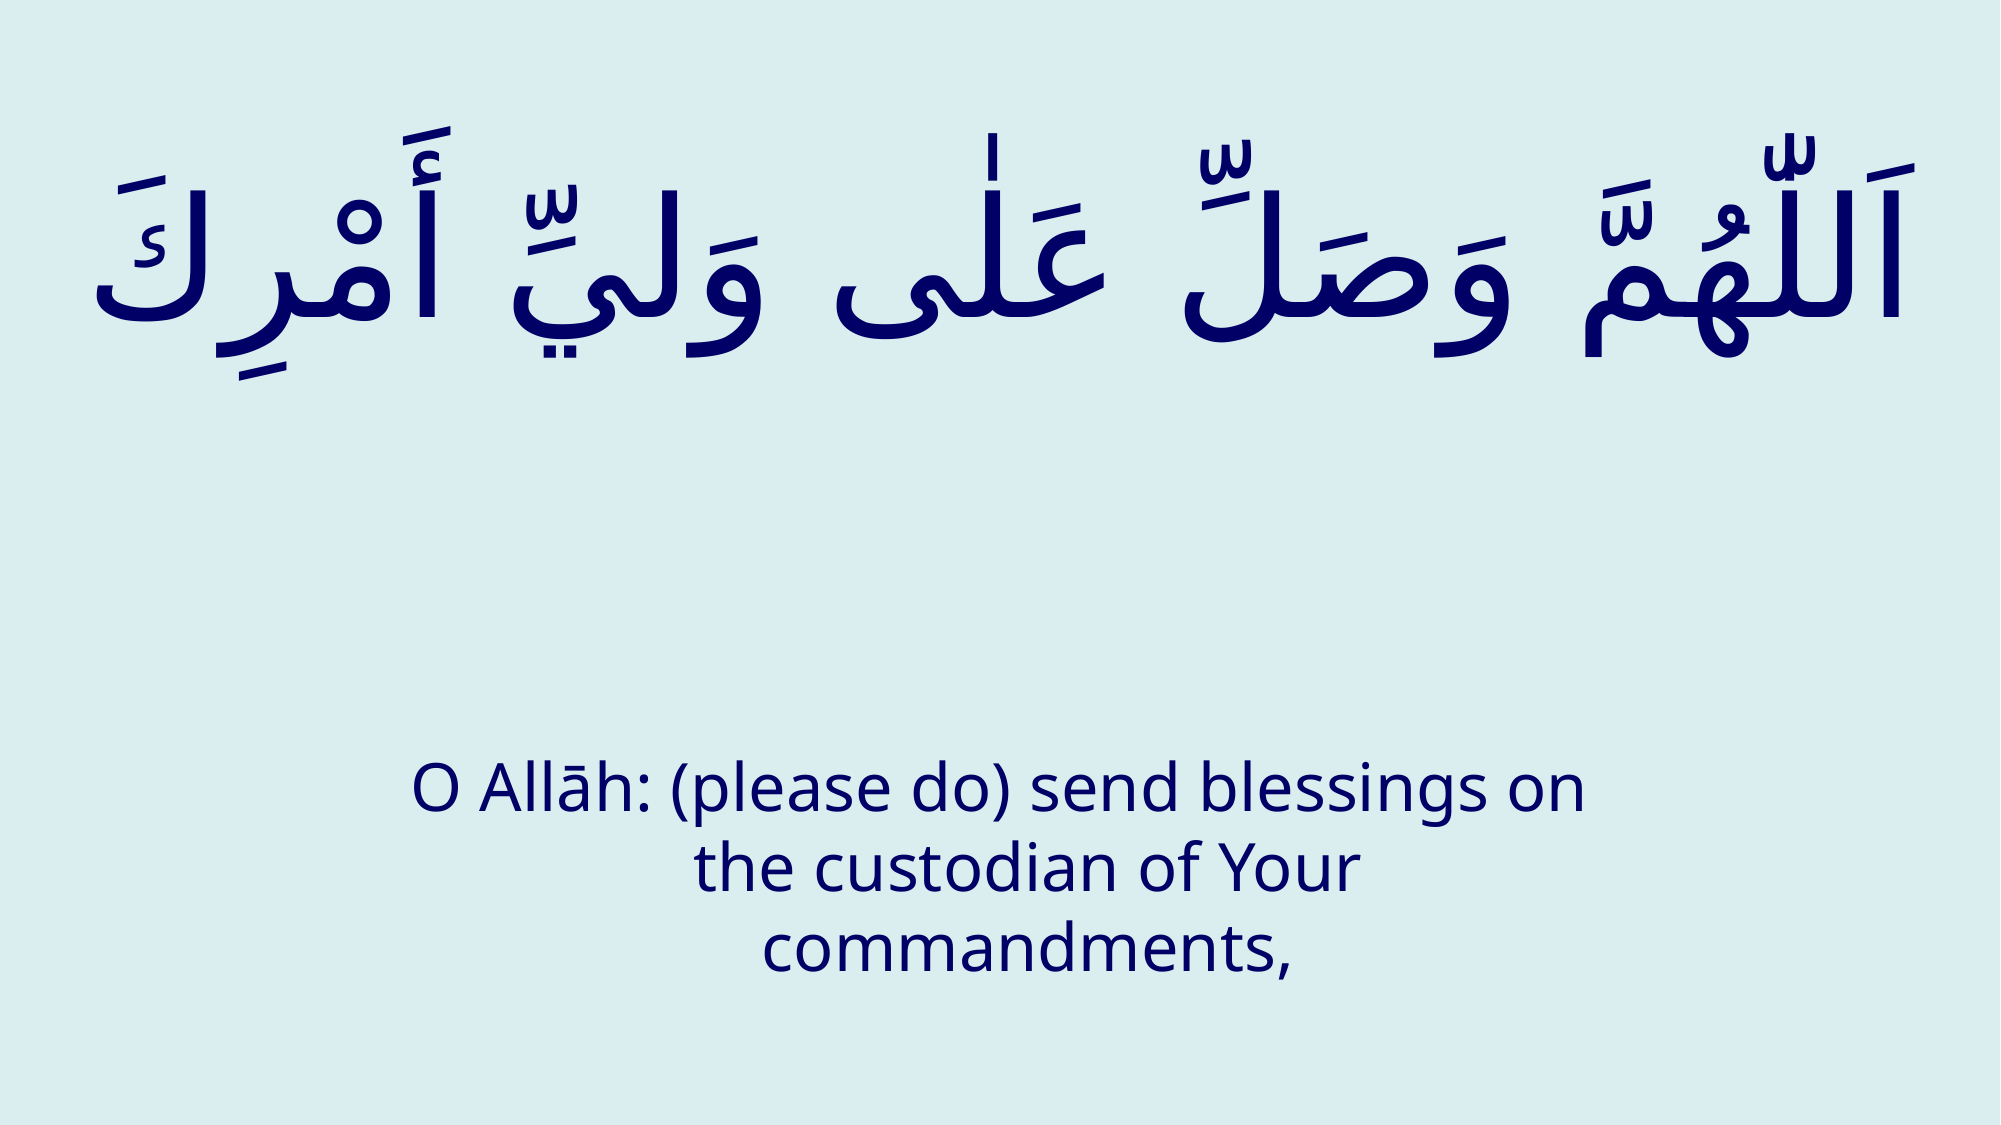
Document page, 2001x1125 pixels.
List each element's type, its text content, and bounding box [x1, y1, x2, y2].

title اَللّٰهُمَّ وَصَلِّ عَلٰى وَليِّ أَمْرِكَ [0, 200, 2000, 388]
list O Allāh: (please do) send blessings on the custodian of Your commandments, [356, 737, 1644, 1050]
